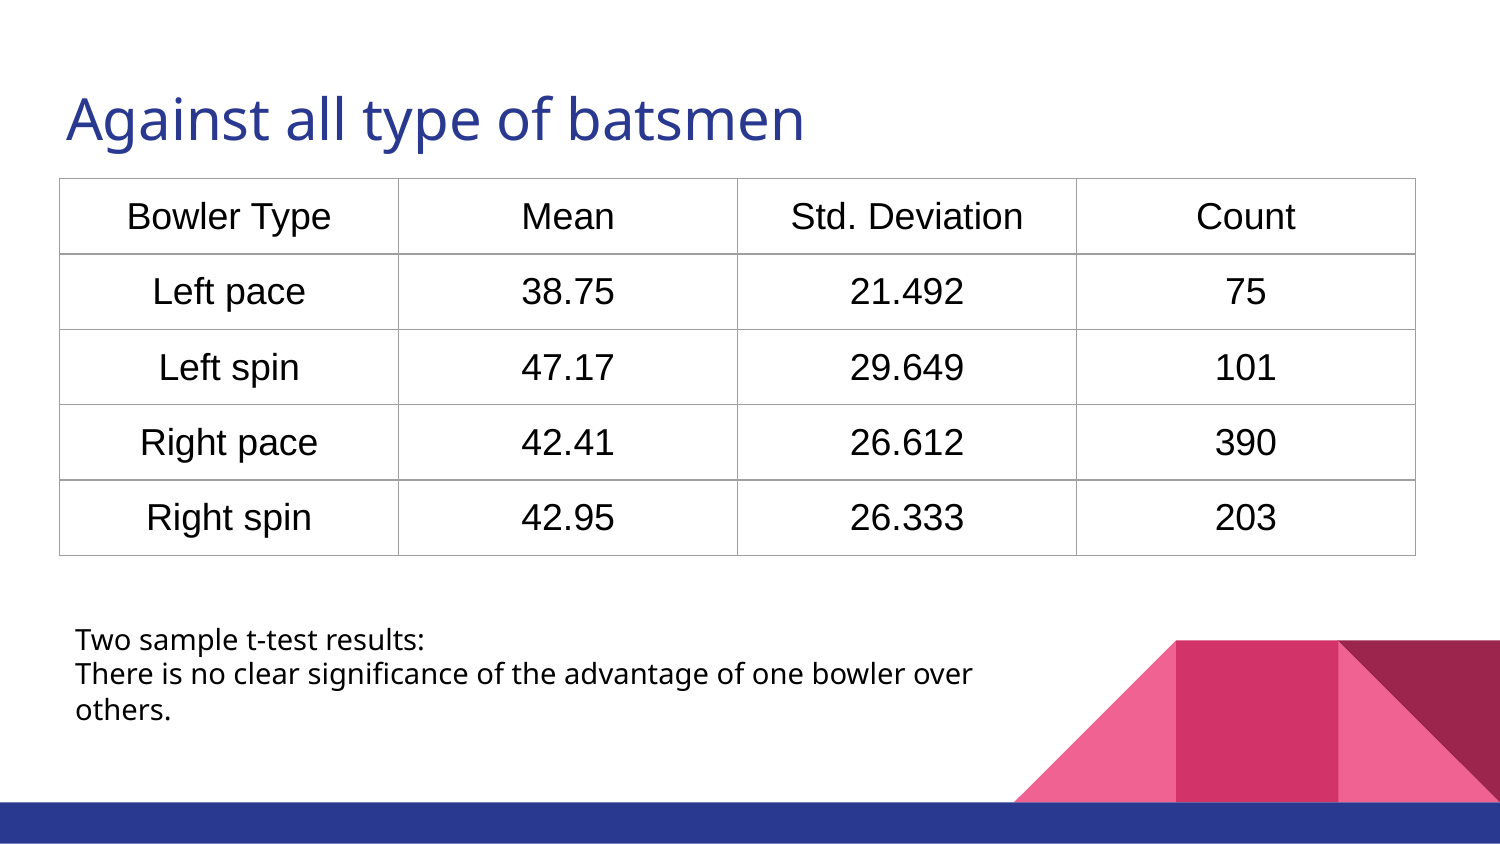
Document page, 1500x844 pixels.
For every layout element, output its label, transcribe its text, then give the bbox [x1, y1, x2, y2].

table_cell 42.41 [399, 405, 737, 479]
table_cell 101 [1077, 330, 1415, 404]
table_cell 203 [1077, 481, 1415, 555]
table_cell 38.75 [399, 255, 737, 329]
table_cell 26.333 [738, 481, 1076, 555]
table_cell 75 [1077, 255, 1415, 329]
table_header Count [1077, 179, 1415, 253]
title Against all type of batsmen [51, 67, 1449, 167]
table_header Mean [399, 179, 737, 253]
table_cell 29.649 [738, 330, 1076, 404]
text_box Two sample t-test results: There is no clear significance of the advantage of one bowler over others. [60, 605, 1010, 776]
table_cell Left pace [60, 255, 398, 329]
table_cell 21.492 [738, 255, 1076, 329]
table_cell Right spin [60, 481, 398, 555]
table_header Bowler Type [60, 179, 398, 253]
table_cell 47.17 [399, 330, 737, 404]
table_cell 42.95 [399, 481, 737, 555]
table_cell Right pace [60, 405, 398, 479]
table_cell 26.612 [738, 405, 1076, 479]
table_cell 390 [1077, 405, 1415, 479]
table_header Std. Deviation [738, 179, 1076, 253]
table_cell Left spin [60, 330, 398, 404]
